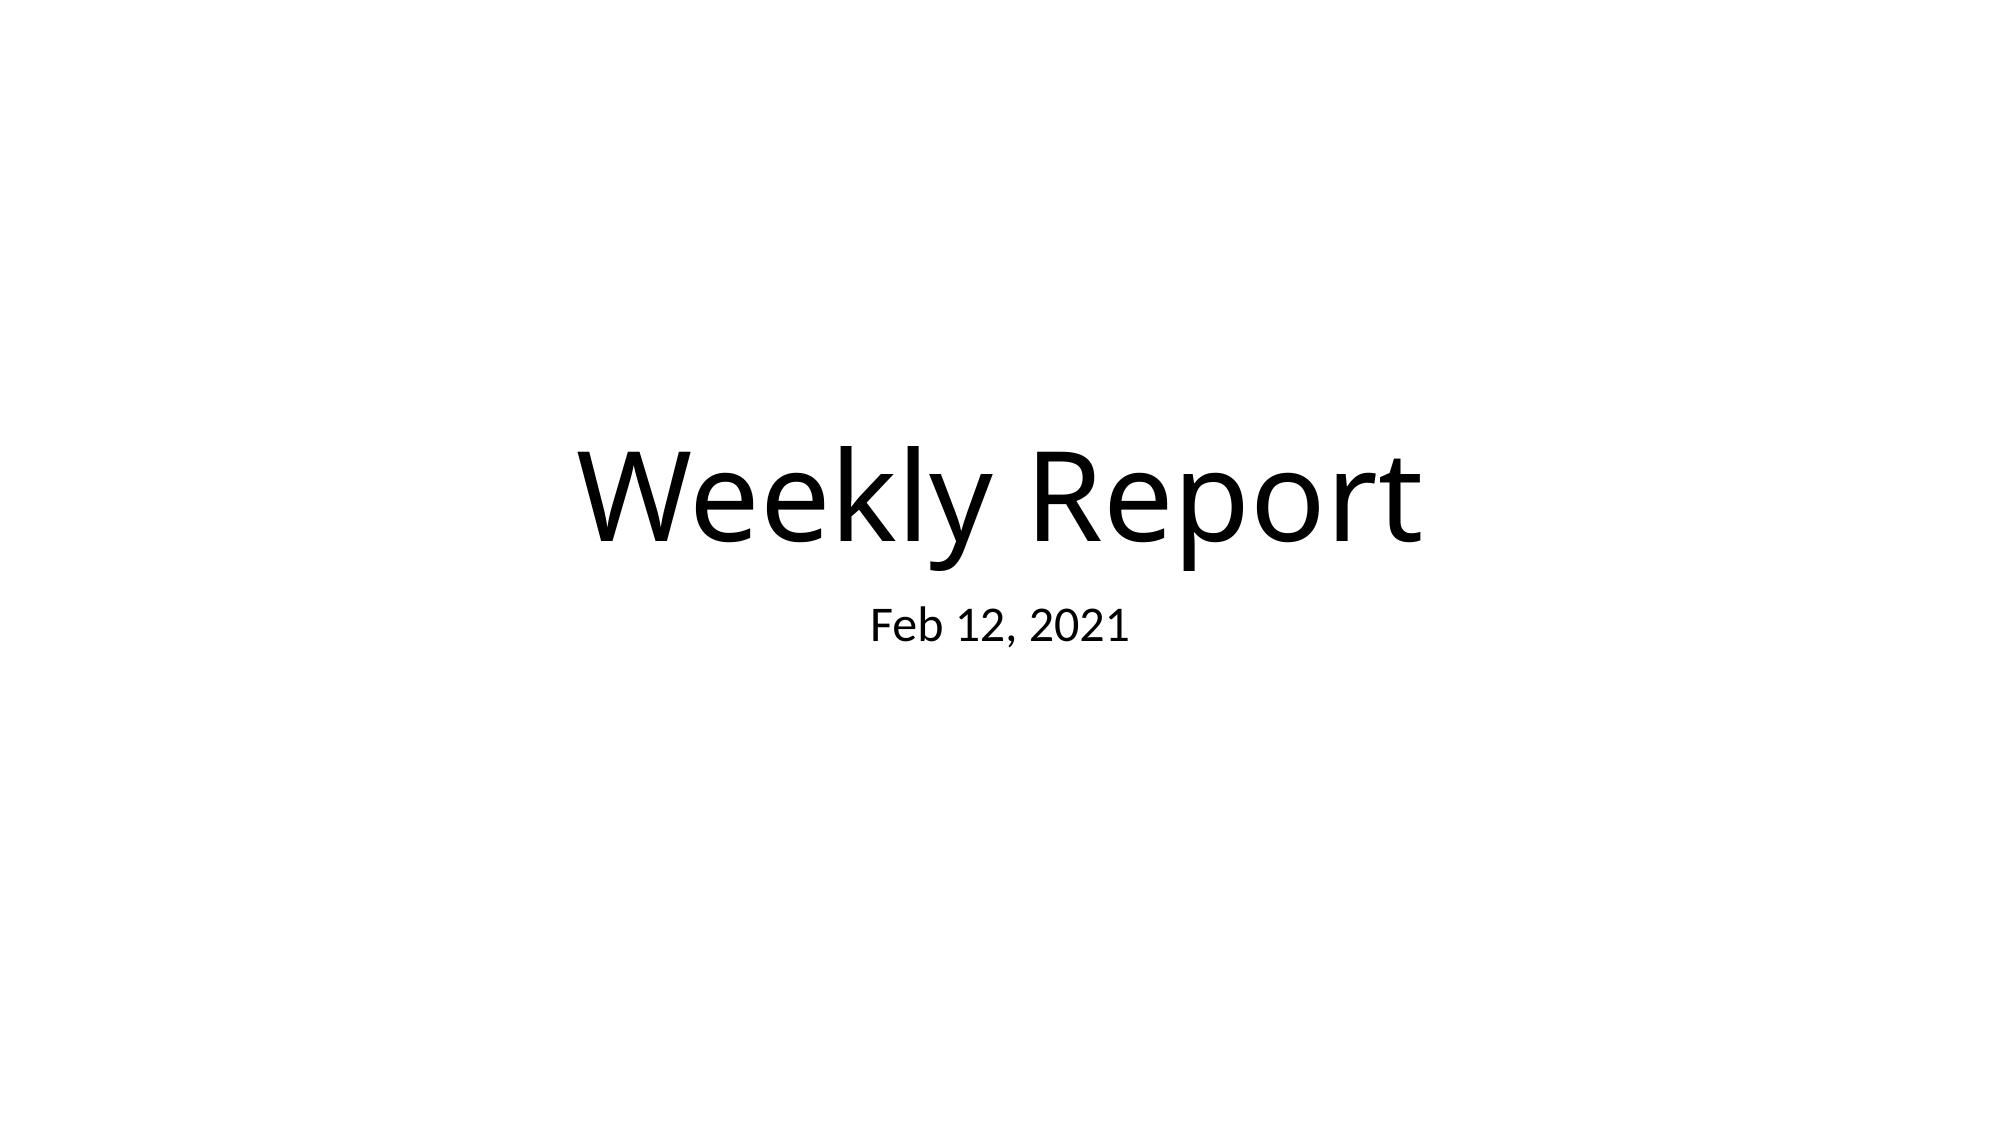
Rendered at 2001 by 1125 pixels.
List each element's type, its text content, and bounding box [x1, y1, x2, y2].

title Weekly Report [249, 184, 1750, 576]
subtitle Feb 12, 2021 [249, 590, 1750, 863]
